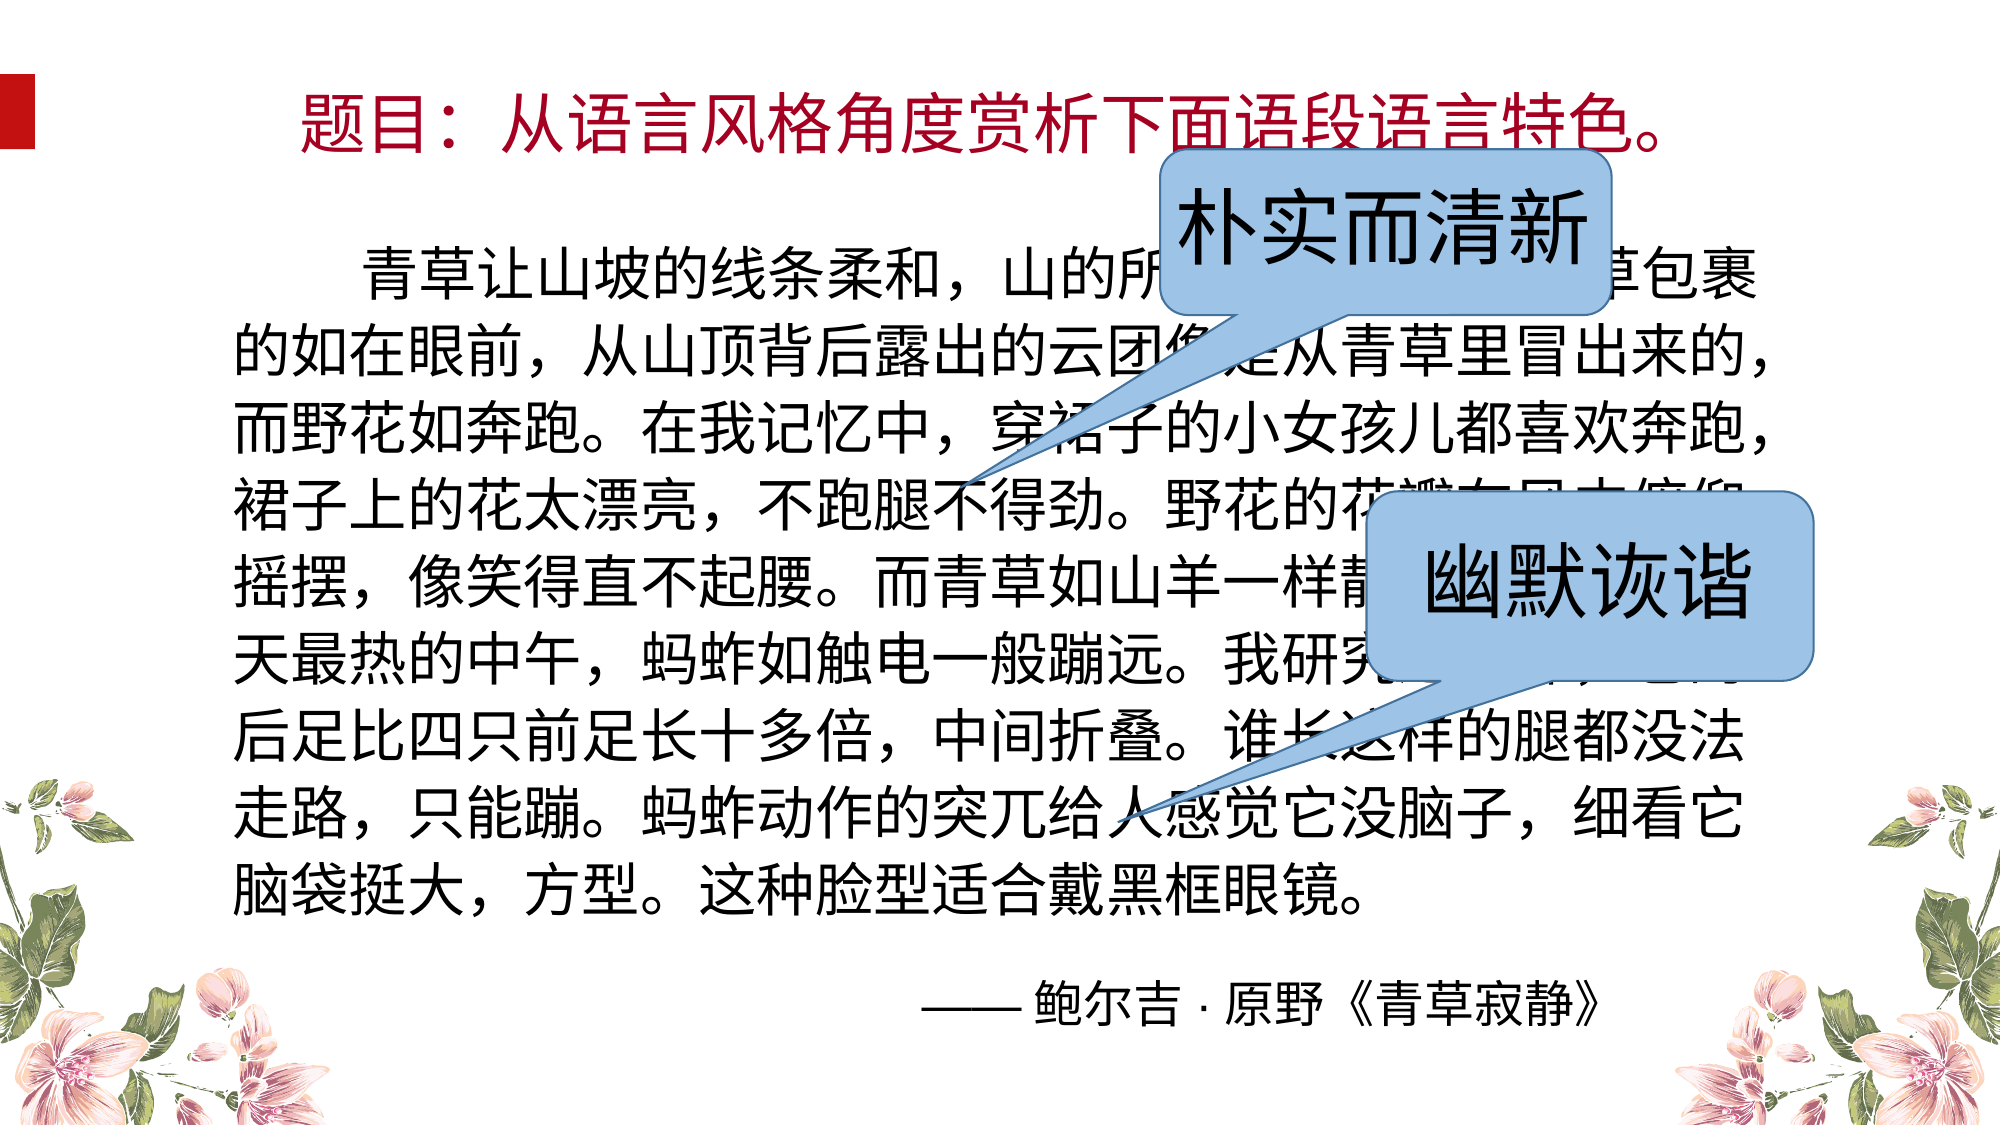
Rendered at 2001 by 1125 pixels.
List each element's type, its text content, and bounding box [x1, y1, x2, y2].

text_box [1366, 491, 1814, 681]
text_box 题目：从语言风格角度赏析下面语段语言特色。 [284, 74, 1716, 169]
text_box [1160, 149, 1642, 316]
text_box [0, 73, 36, 150]
text_box 青草让山坡的线条柔和，山的所有的坡度都被青草包裹的如在眼前，从山顶背后露出的云团像是从青草里冒出来的，而野花如奔跑。在我记忆中，穿裙子的小女孩儿都喜欢奔跑，裙子上的花太漂亮，不跑腿不得劲。野花的花瓣在风中俯仰摇摆，像笑得直不起腰。而青草如山羊一样静穆地看野花笑。天最热的中午，蚂蚱如触电一般蹦远。我研究过蚂蚱，它的后足比四只前足长十多倍，中间折叠。谁长这样的腿都没法走路，只能蹦。蚂蚱动作的突兀给人感觉它没脑子，细看它脑袋挺大，方型。这种脸型适合戴黑框眼镜。 [217, 222, 1782, 931]
text_box ——鲍尔吉·原野《青草寂静》 [906, 965, 1856, 1041]
